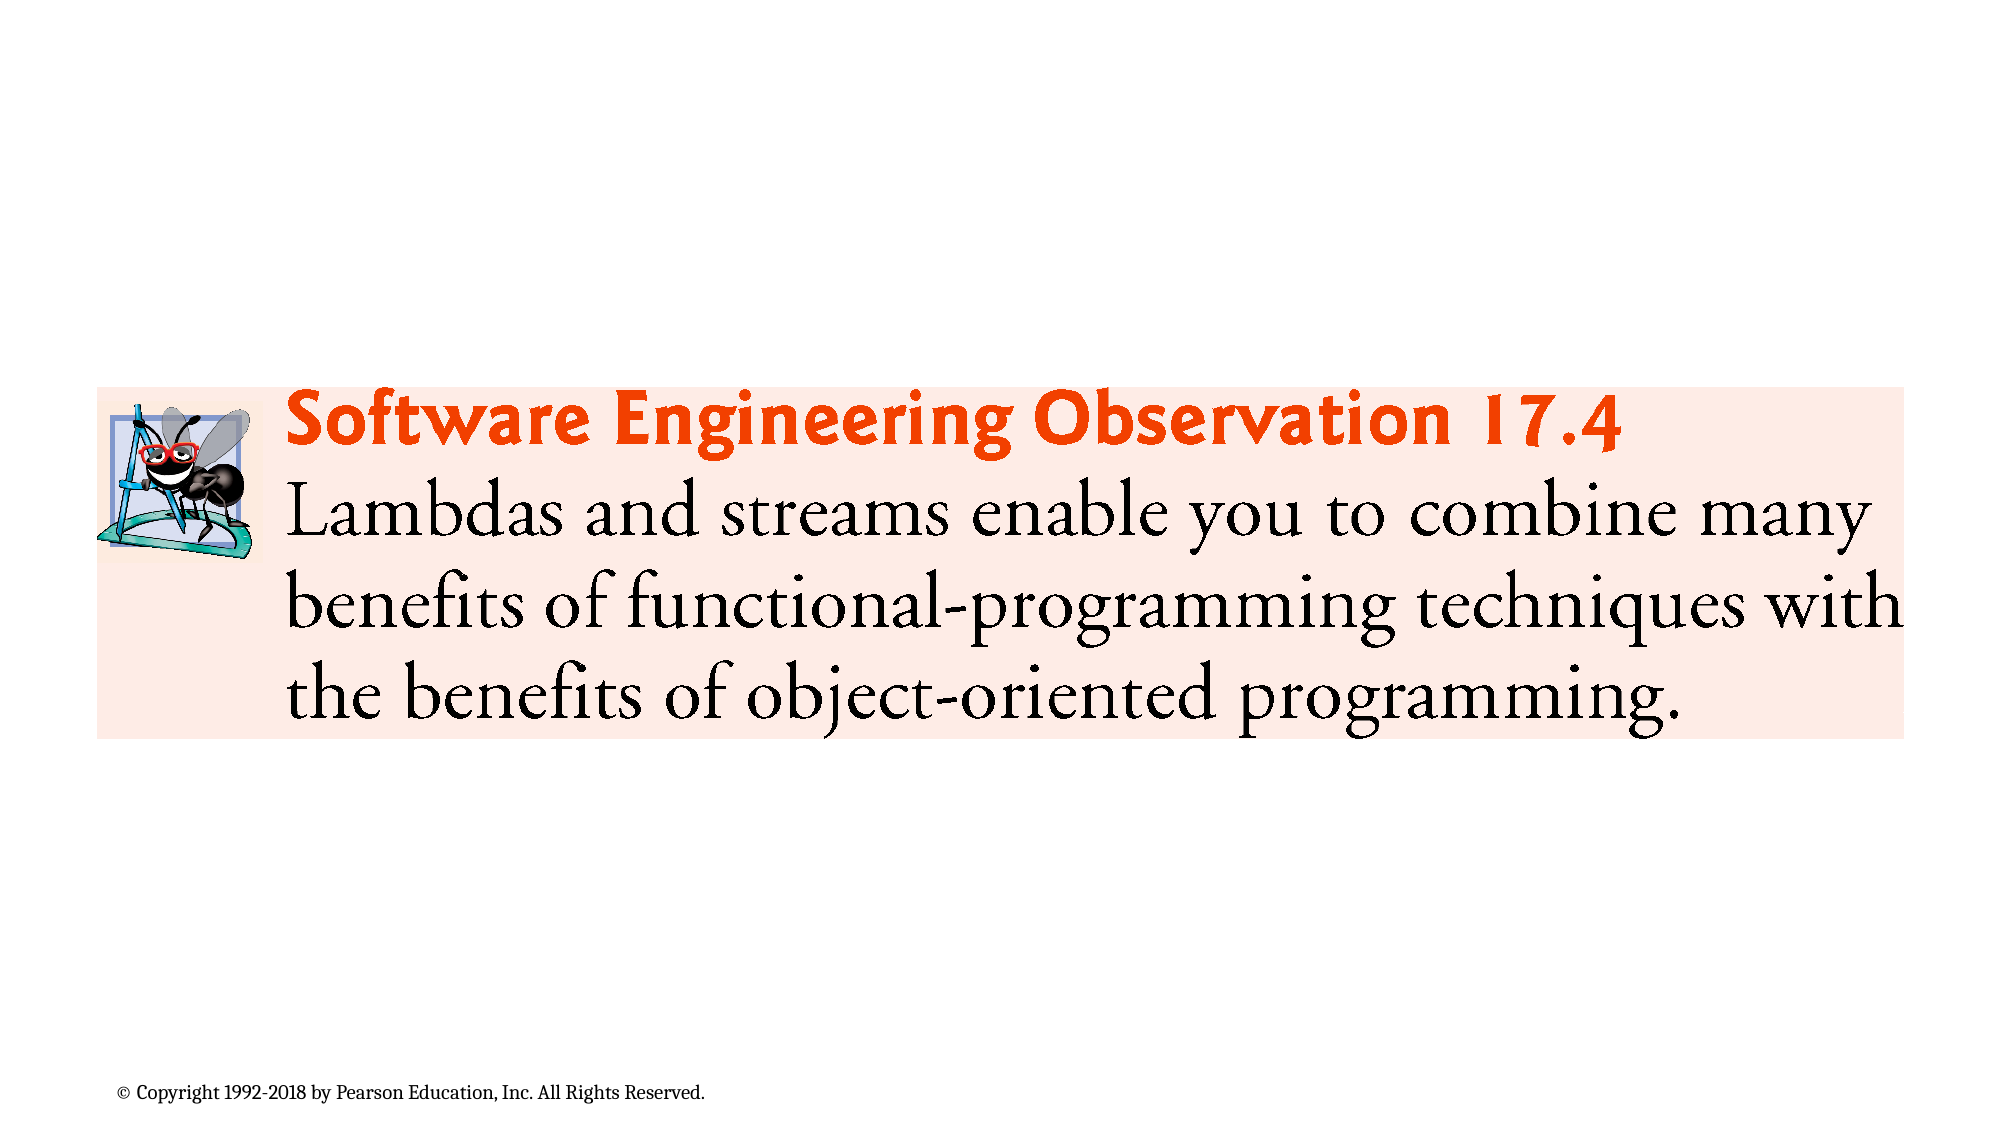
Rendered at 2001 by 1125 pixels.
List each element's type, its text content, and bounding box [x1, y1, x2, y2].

picture [0, 290, 2000, 835]
footer © Copyright 1992-2018 by Pearson Education, Inc. All Rights Reserved. [99, 1051, 1473, 1112]
